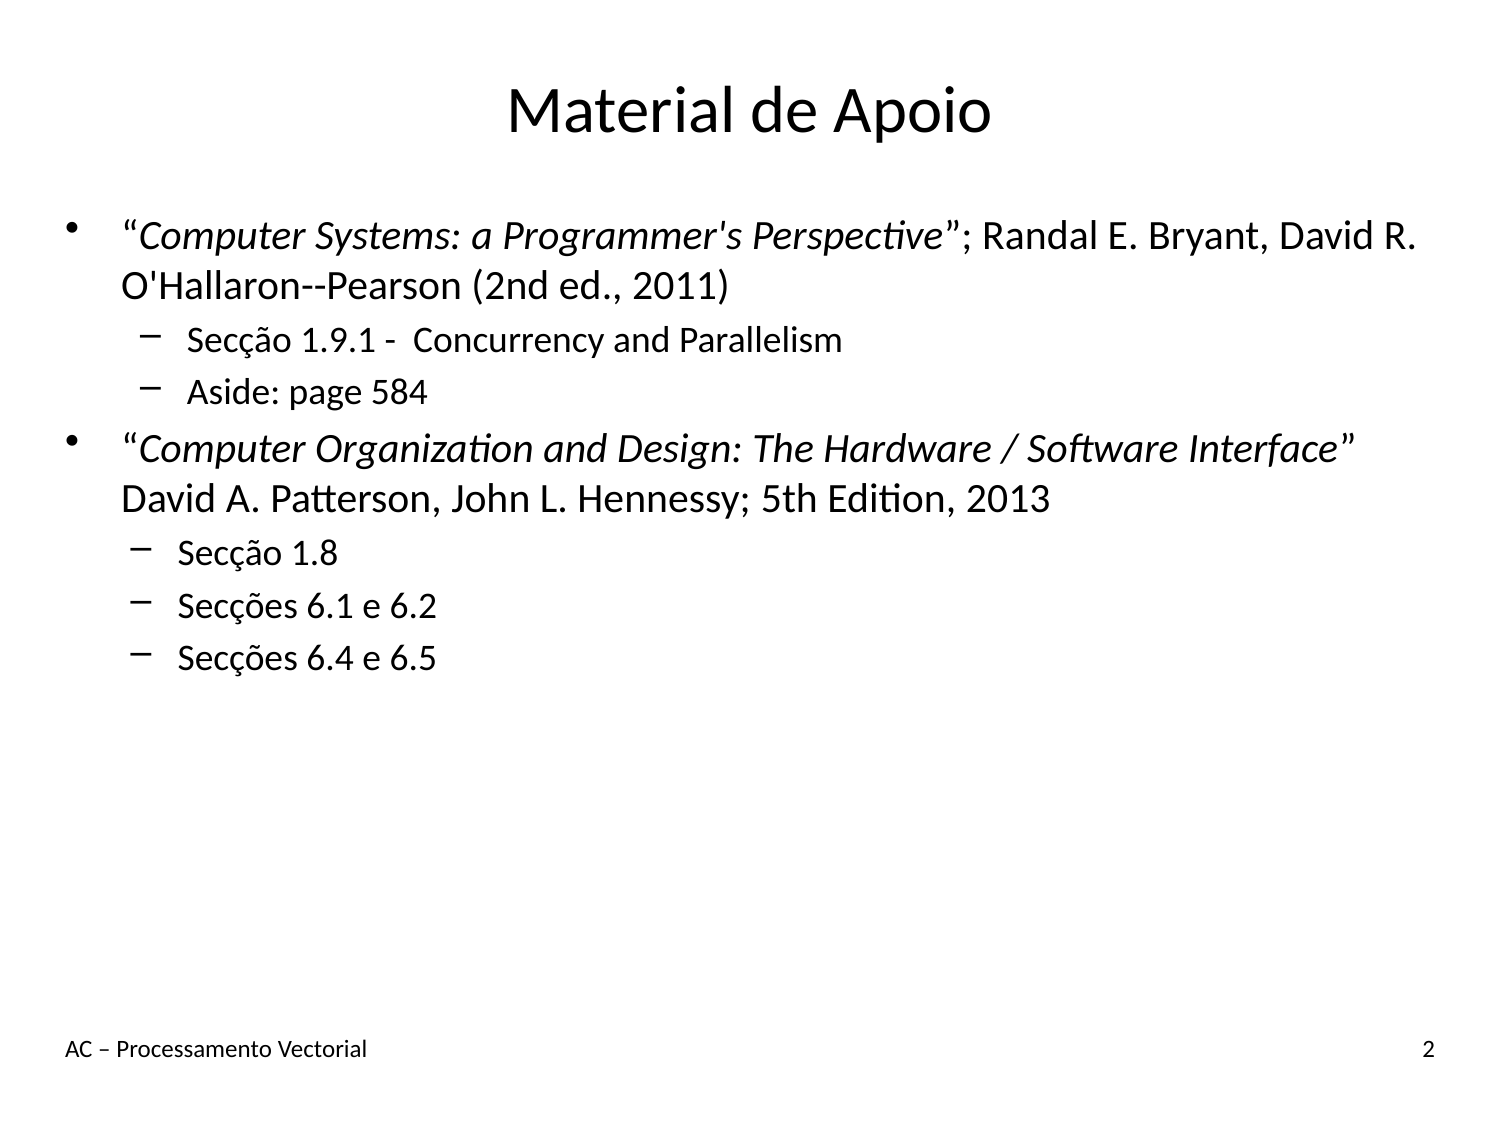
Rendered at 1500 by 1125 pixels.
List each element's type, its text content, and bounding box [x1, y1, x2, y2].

list “Computer Systems: a Programmer's Perspective”; Randal E. Bryant, David R. O'Hallaron--Pearson (2nd ed., 2011) Secção 1.9.1 - Concurrency and Parallelism Aside: page 584 “Computer Organization and Design: The Hardware / Software Interface” David A. Patterson, John L. Hennessy; 5th Edition, 2013 Secção 1.8 Secções 6.1 e 6.2 Secções 6.4 e 6.5 [50, 200, 1450, 1000]
title Material de Apoio [50, 37, 1450, 175]
slide_number 2 [1249, 1024, 1451, 1101]
slide_number AC – Processamento Vectorial [49, 1024, 1101, 1101]
